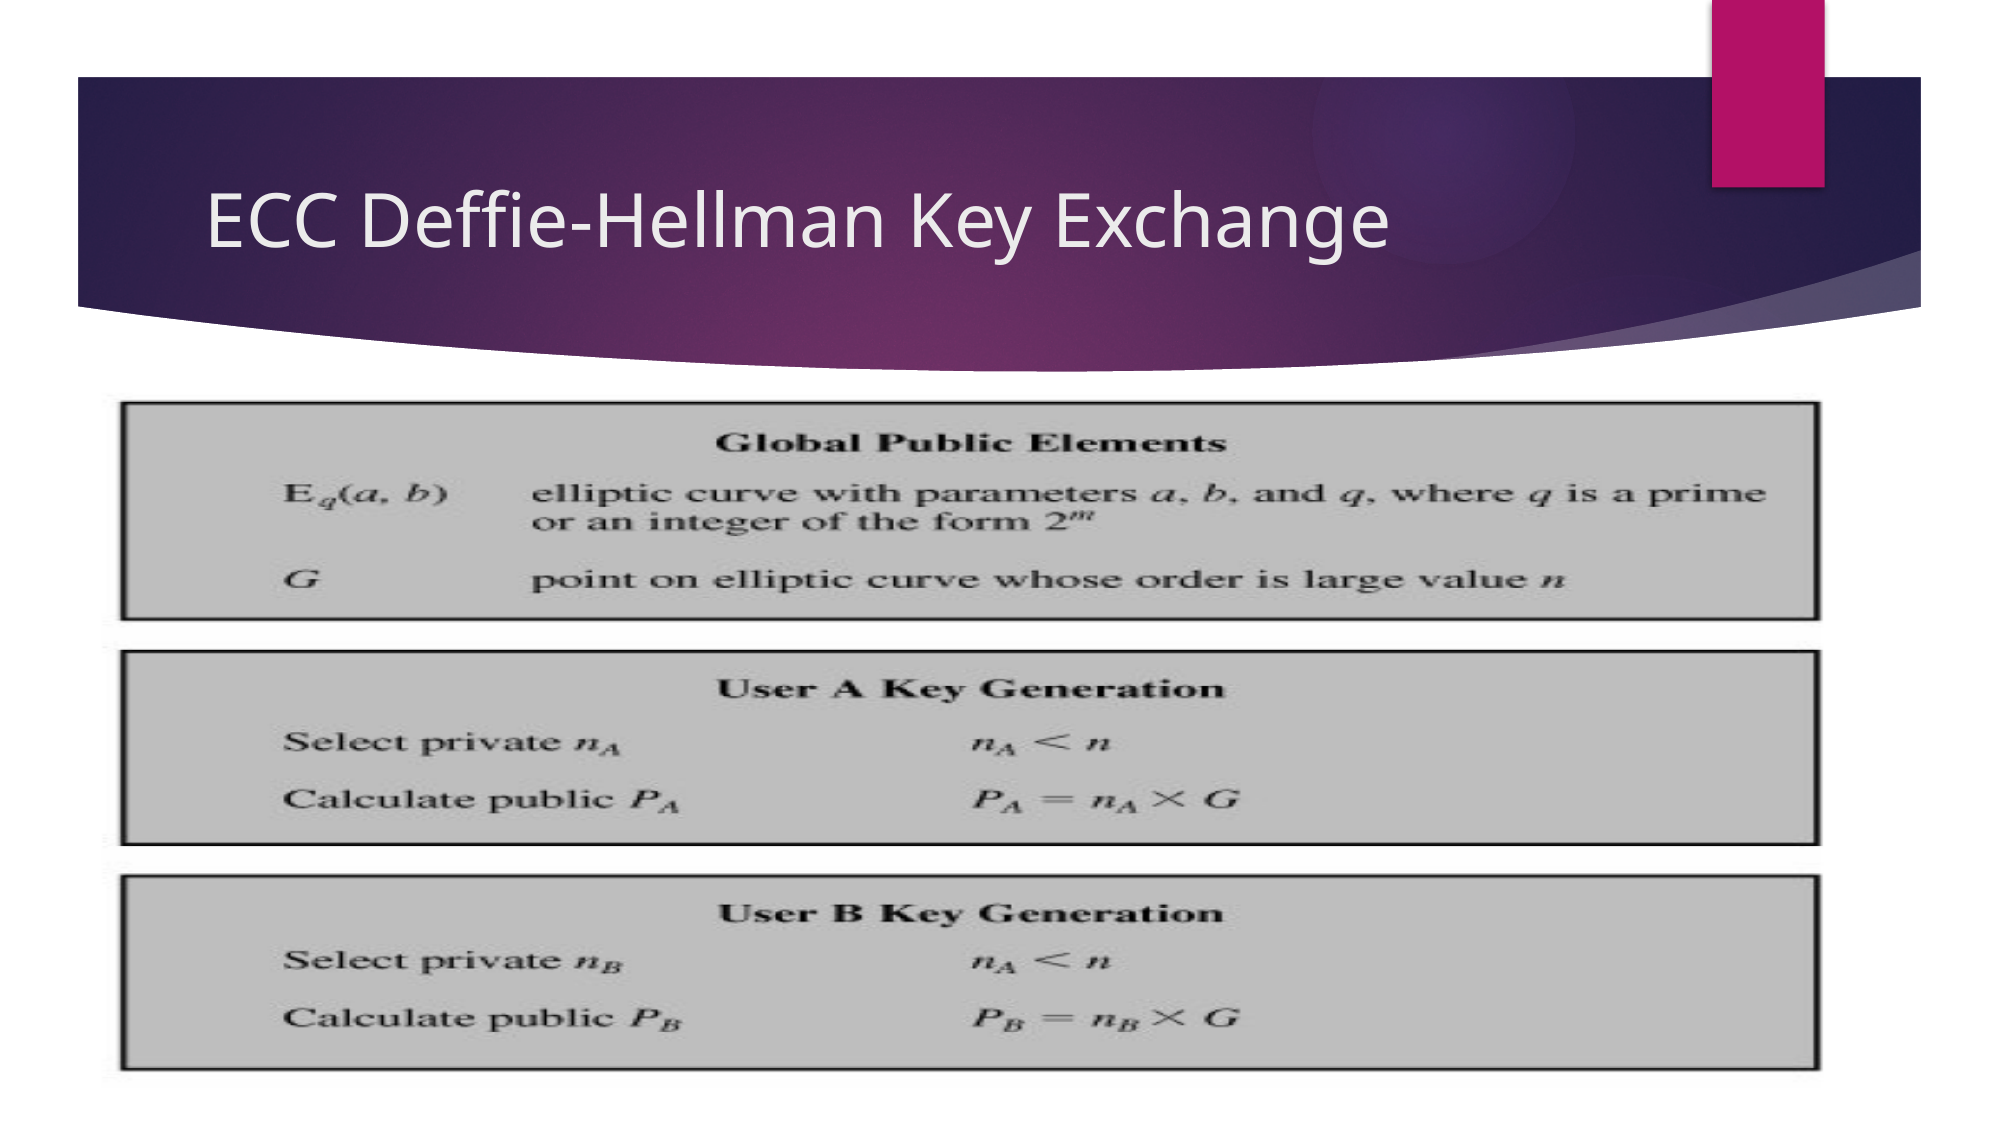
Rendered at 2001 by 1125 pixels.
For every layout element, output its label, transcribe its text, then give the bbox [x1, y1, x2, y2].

picture [29, 387, 1954, 1089]
title ECC Deffie-Hellman Key Exchange [189, 159, 1627, 276]
